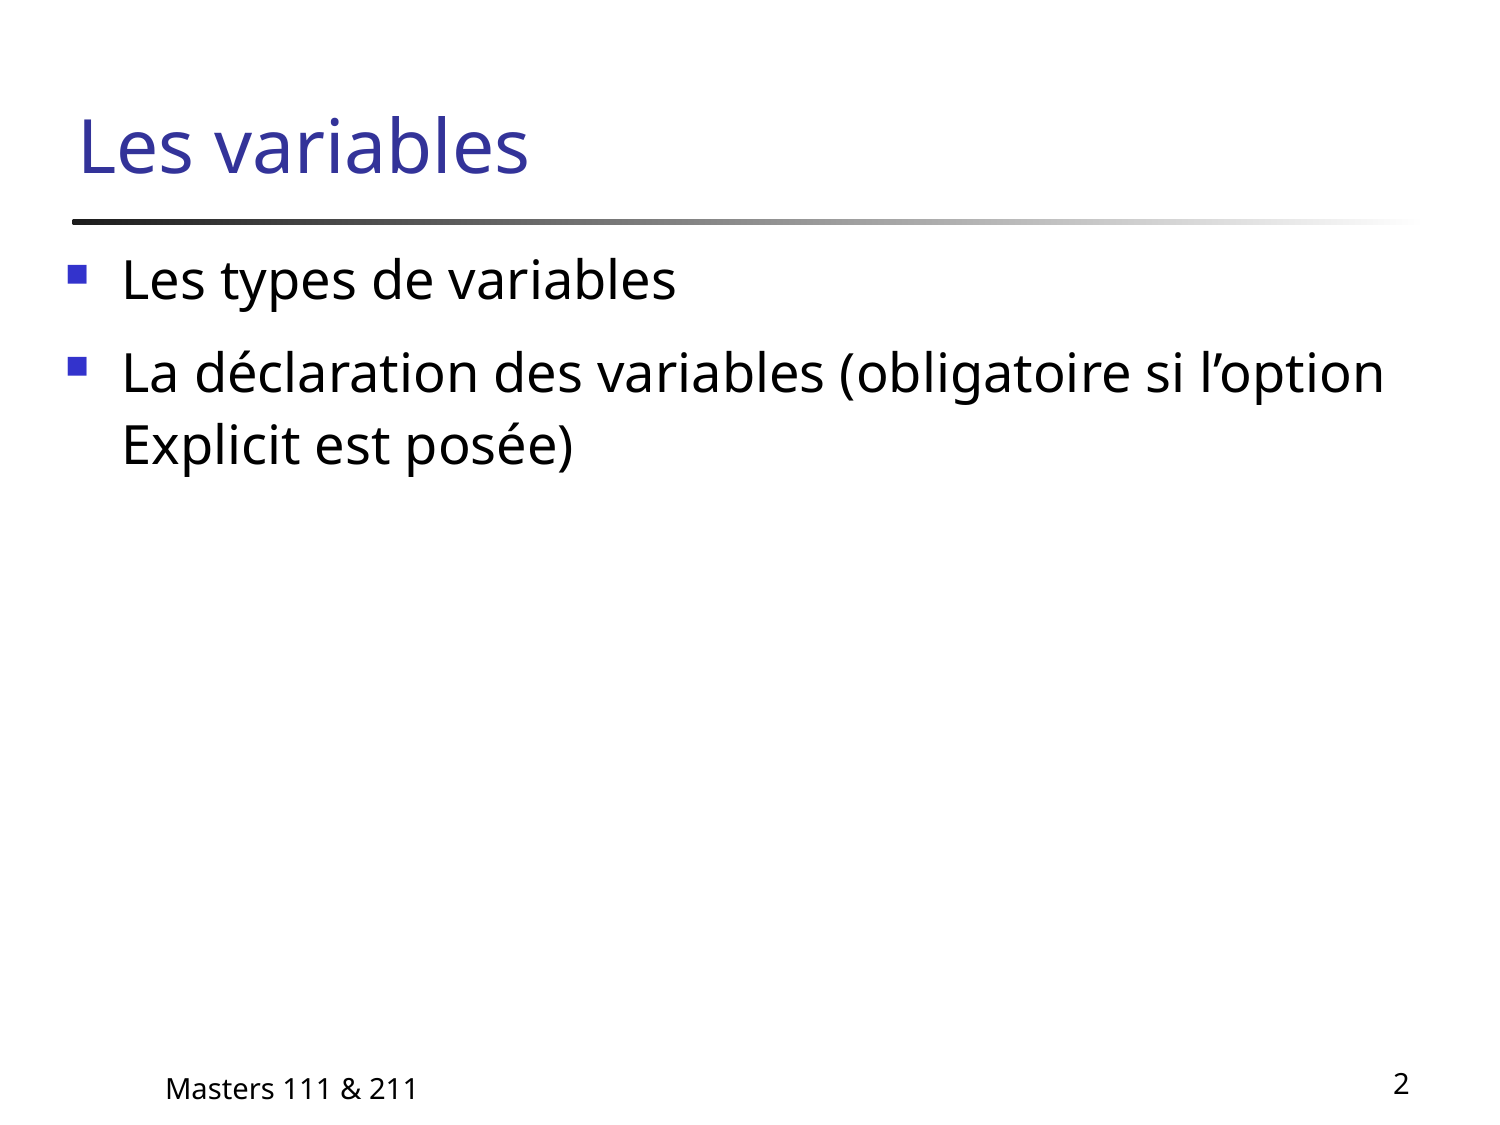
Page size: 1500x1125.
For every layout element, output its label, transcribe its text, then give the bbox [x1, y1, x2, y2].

title Les variables [62, 73, 1418, 197]
slide_number Masters 111 & 211 [149, 1059, 463, 1113]
slide_number 2 [1112, 1059, 1426, 1113]
list Les types de variables La déclaration des variables (obligatoire si l’option Explicit est posée) [49, 231, 1451, 1059]
